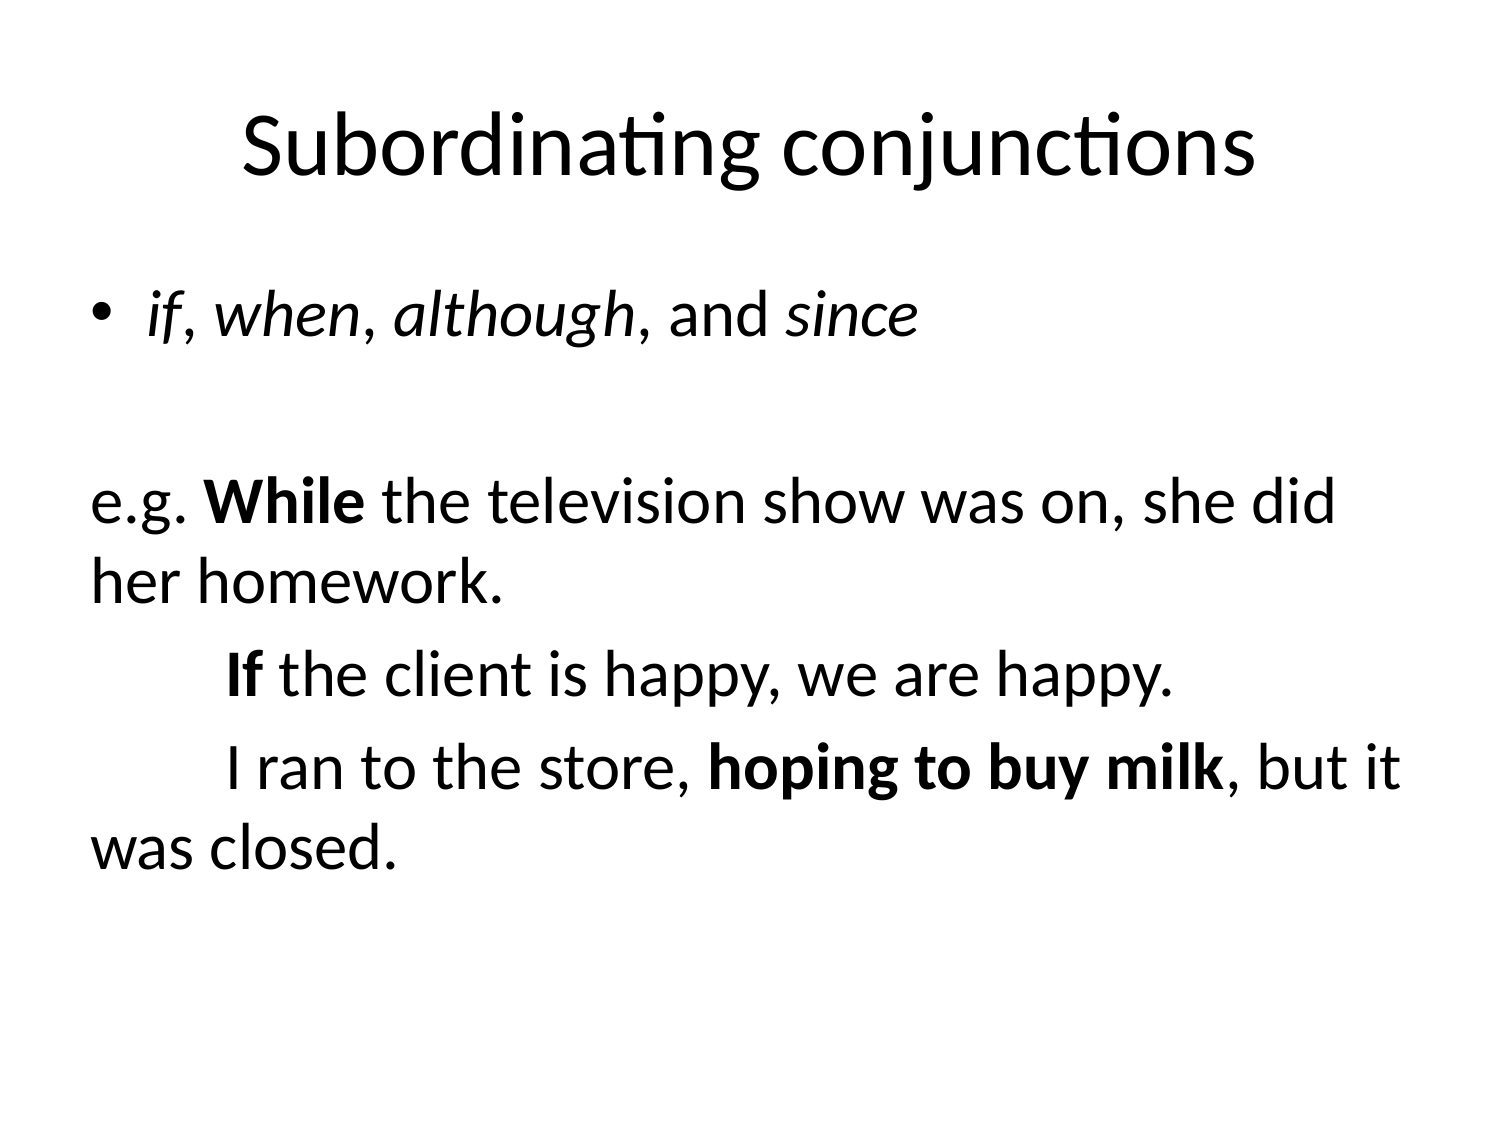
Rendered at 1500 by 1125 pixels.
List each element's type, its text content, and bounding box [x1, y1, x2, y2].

title Subordinating conjunctions [75, 45, 1425, 233]
list if, when, although, and since e.g. While the television show was on, she did her homework. If the client is happy, we are happy. I ran to the store, hoping to buy milk, but it was closed. [75, 262, 1425, 1005]
